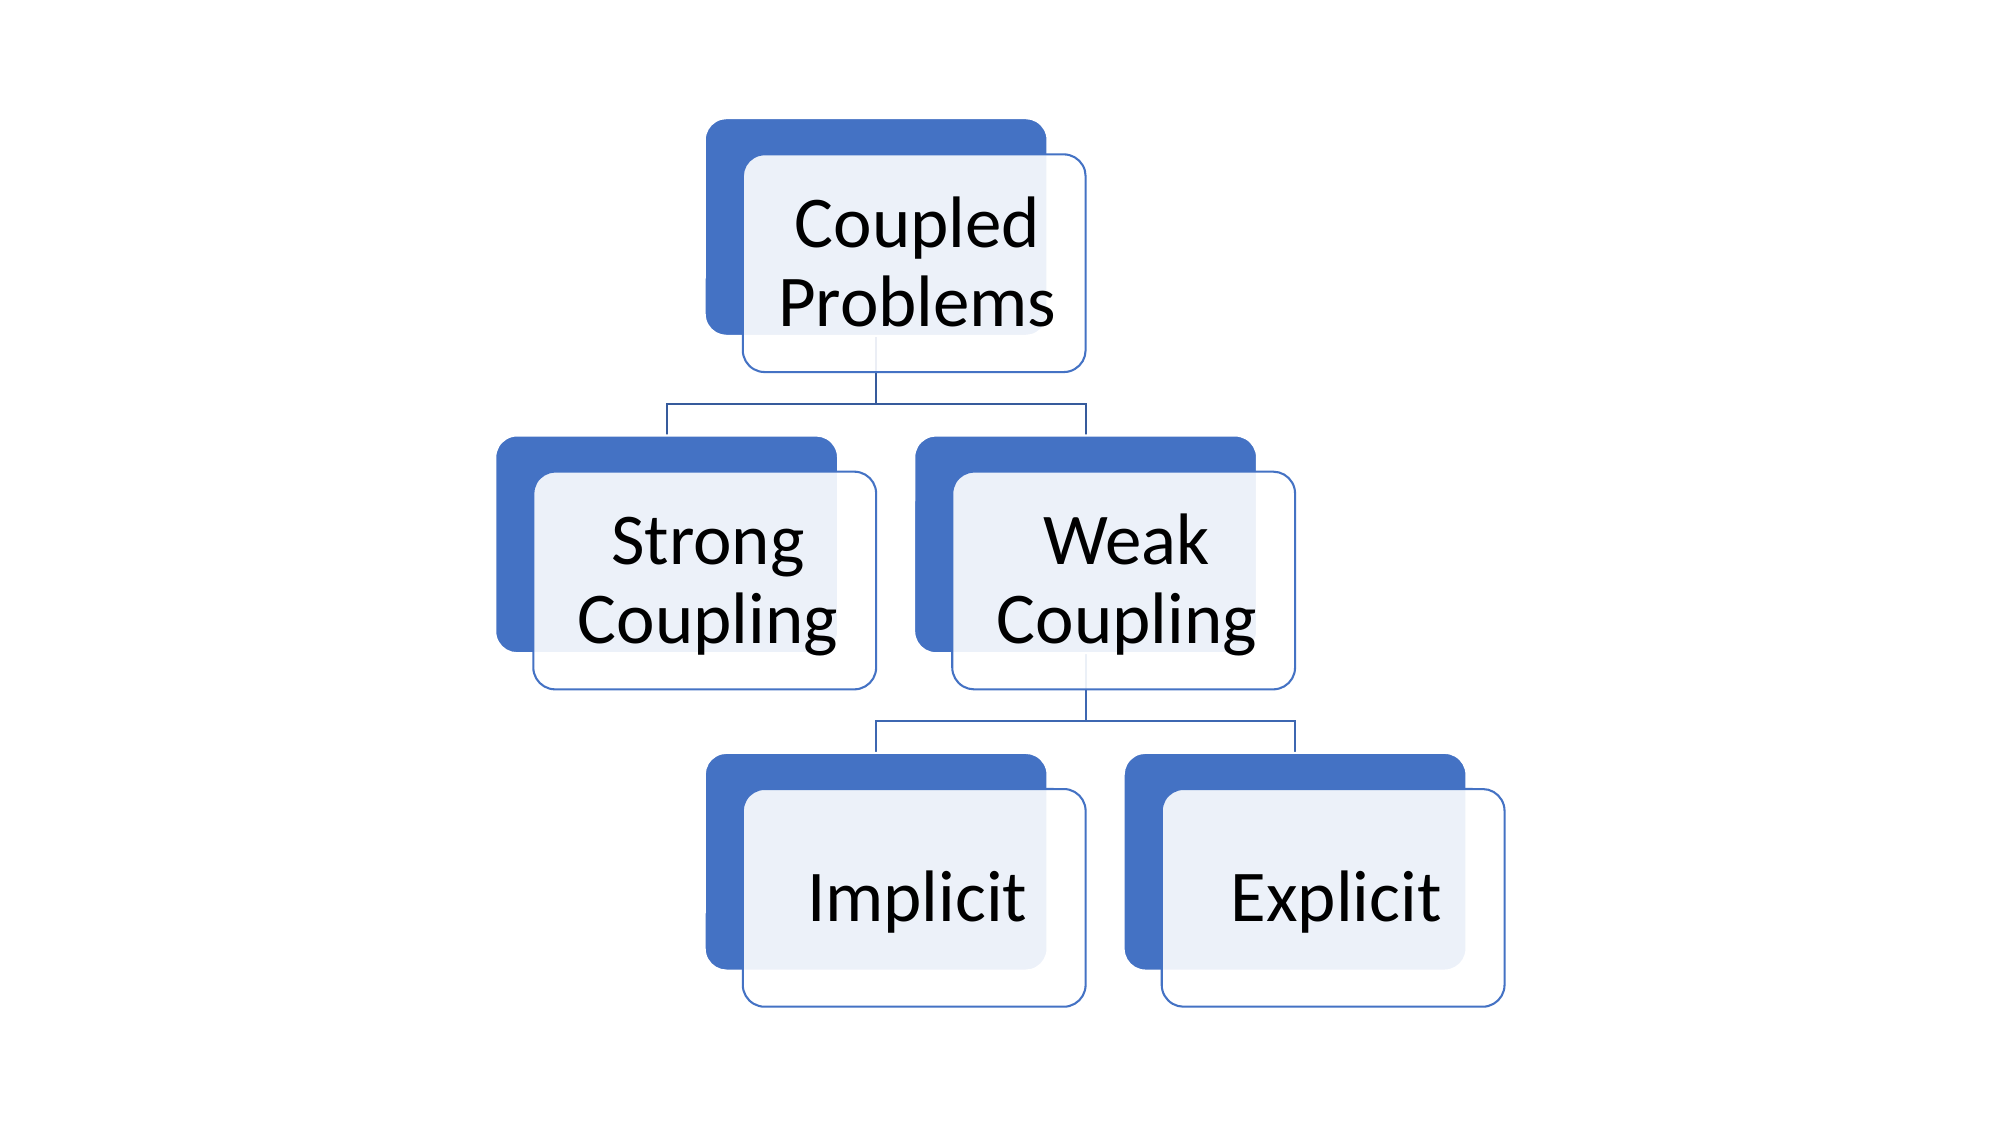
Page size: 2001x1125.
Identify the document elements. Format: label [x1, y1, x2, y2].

text_box [333, 117, 1667, 1007]
